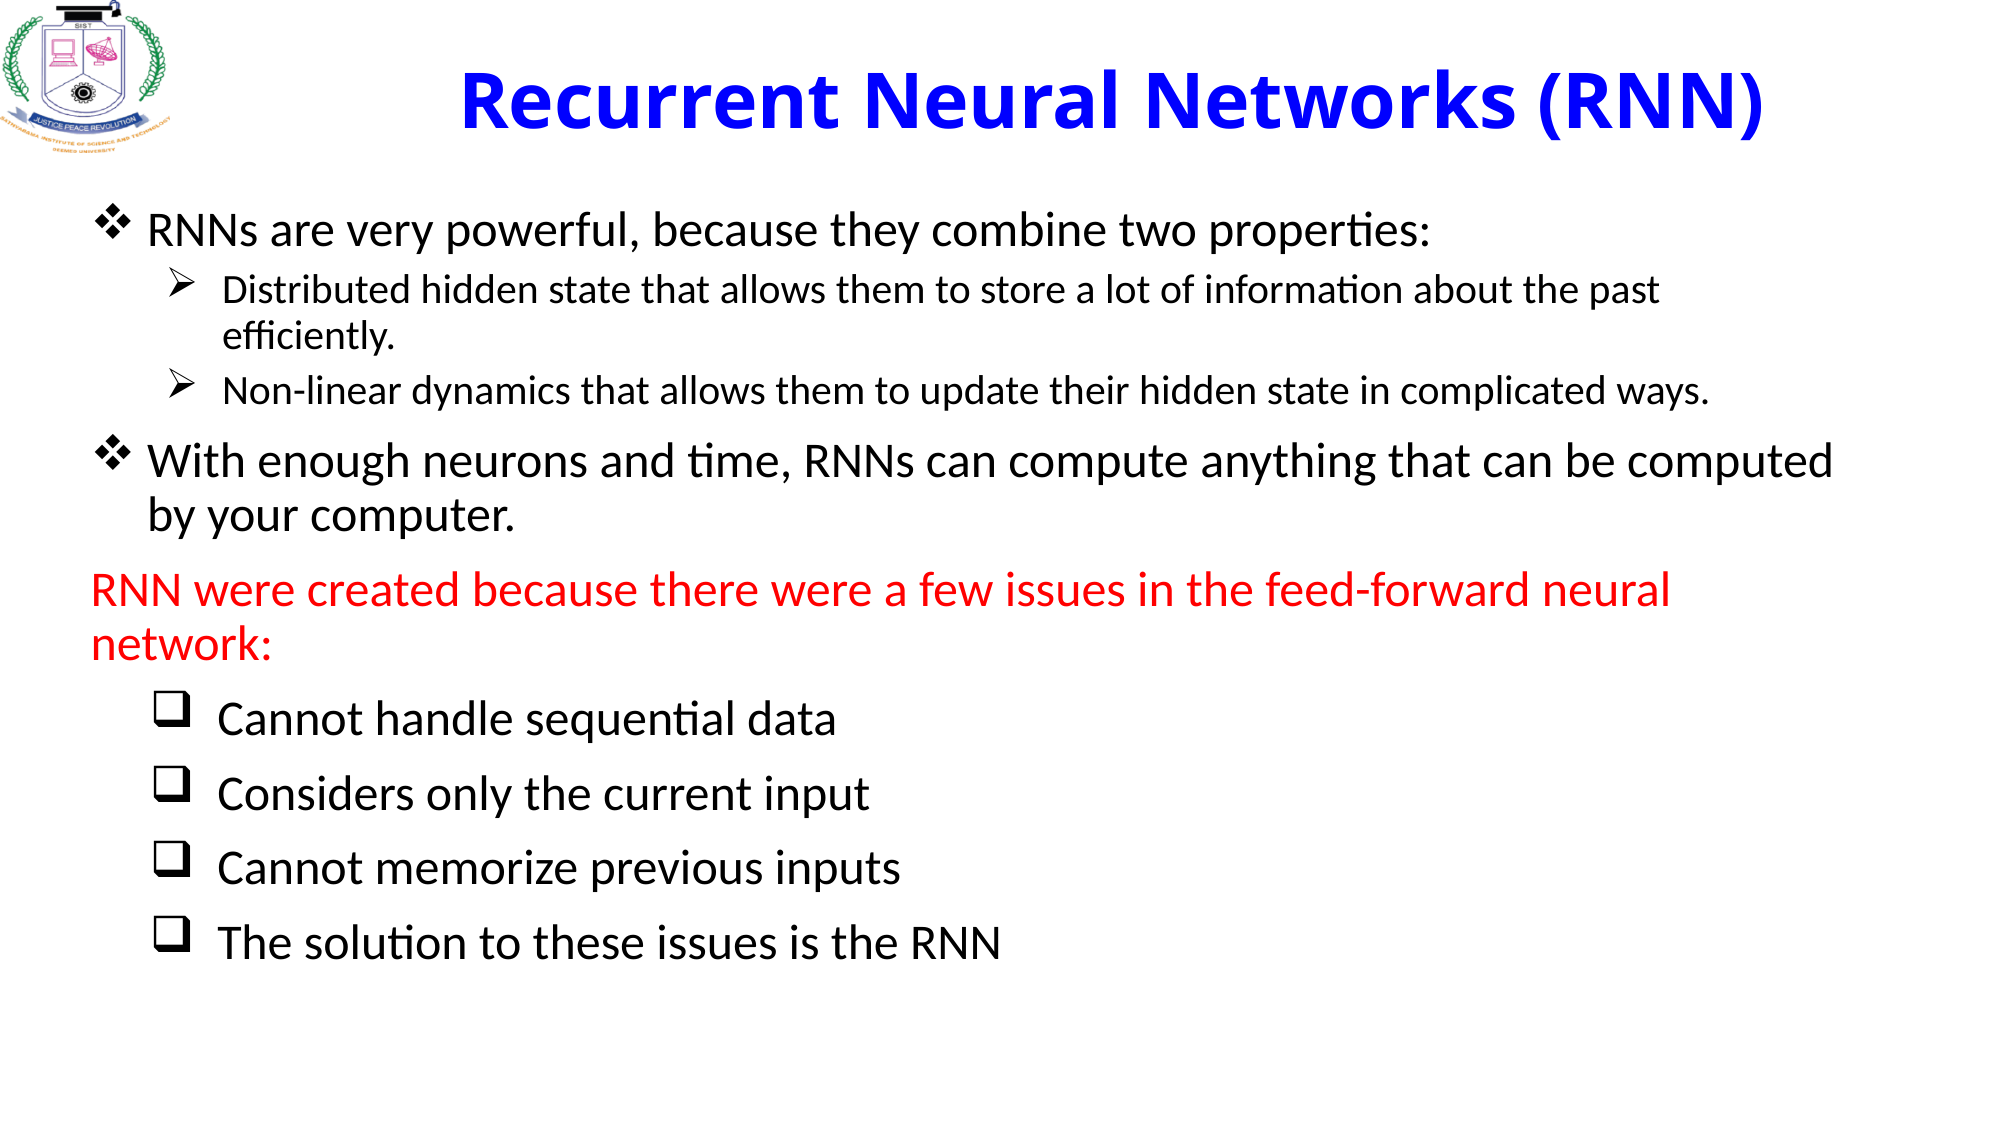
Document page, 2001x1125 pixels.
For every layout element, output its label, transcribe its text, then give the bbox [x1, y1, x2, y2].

title Recurrent Neural Networks (RNN) [351, 0, 1852, 153]
picture [0, 0, 170, 153]
text_box RNNs are very powerful, because they combine two properties: Distributed hidden state that allows them to store a lot of information about the past efficiently. Non-linear dynamics that allows them to update their hidden state in complicated ways. With enough neurons and time, RNNs can compute anything that can be computed by your computer. RNN were created because there were a few issues in the feed-forward neural network: Cannot handle sequential data Considers only the current input Cannot memorize previous inputs The solution to these issues is the RNN [75, 196, 1855, 1067]
